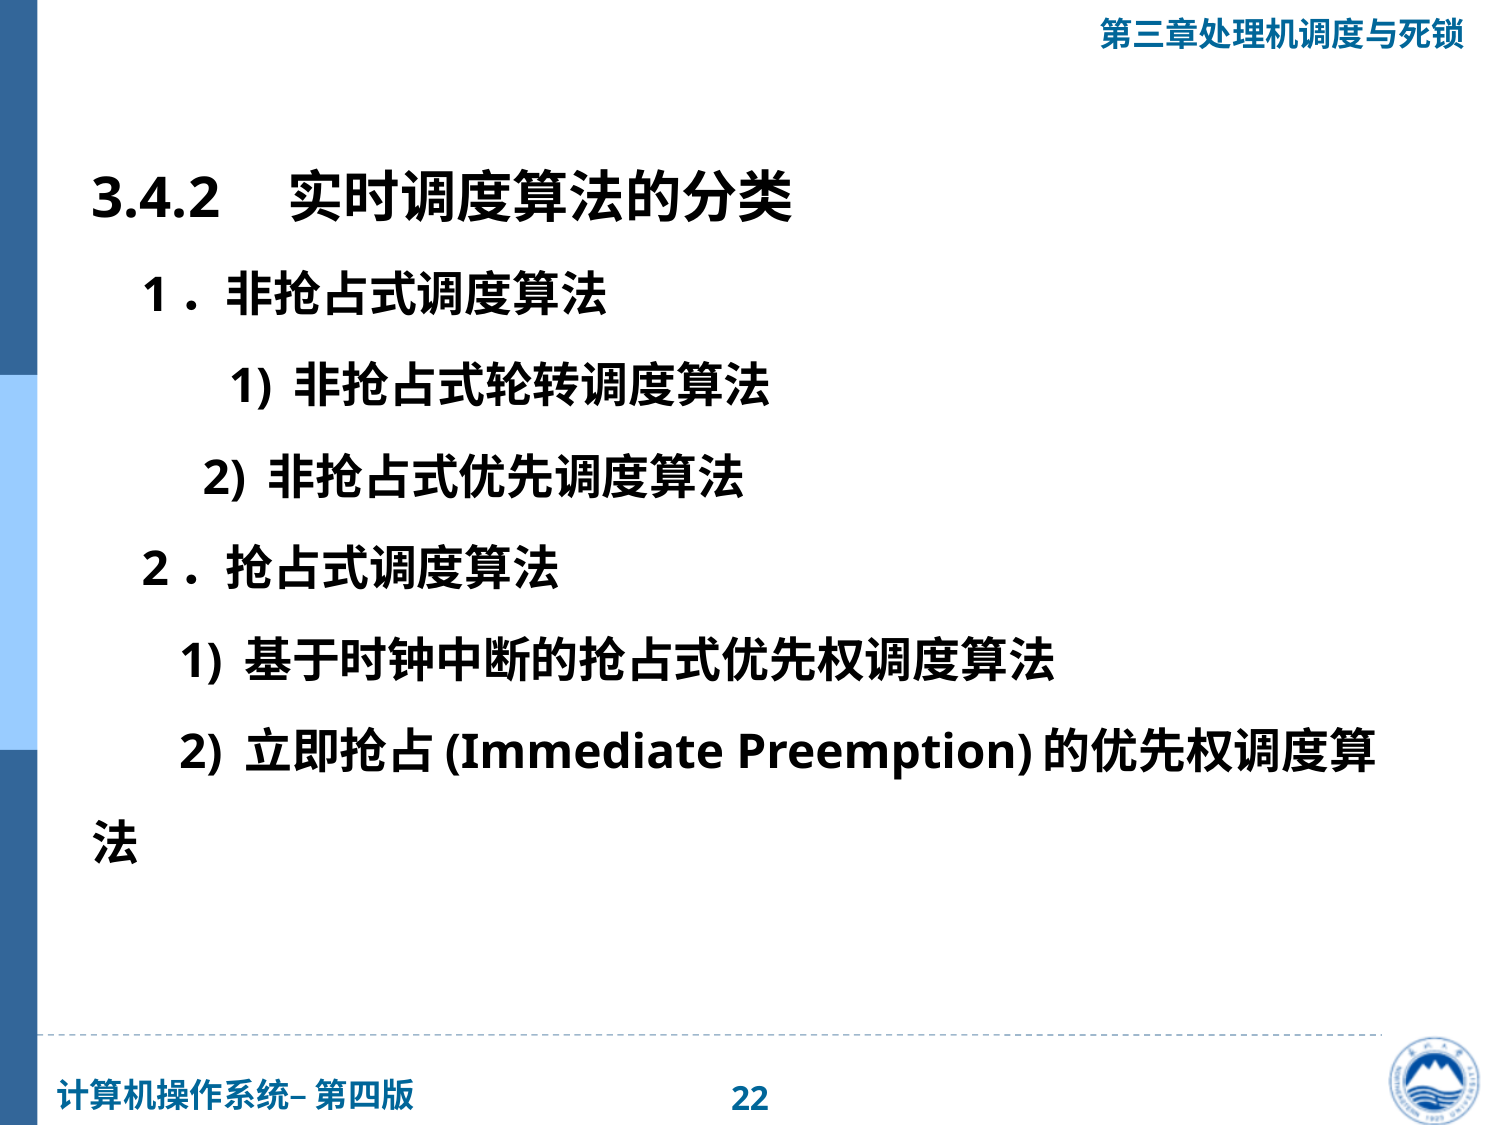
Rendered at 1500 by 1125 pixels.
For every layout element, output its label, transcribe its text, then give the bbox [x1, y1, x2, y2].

picture [1382, 1033, 1482, 1125]
list 3.4.2 实时调度算法的分类 1．非抢占式调度算法 1) 非抢占式轮转调度算法 2) 非抢占式优先调度算法 2．抢占式调度算法 1) 基于时钟中断的抢占式优先权调度算法 2) 立即抢占(Immediate Preemption)的优先权调度算法 [76, 113, 1424, 1071]
